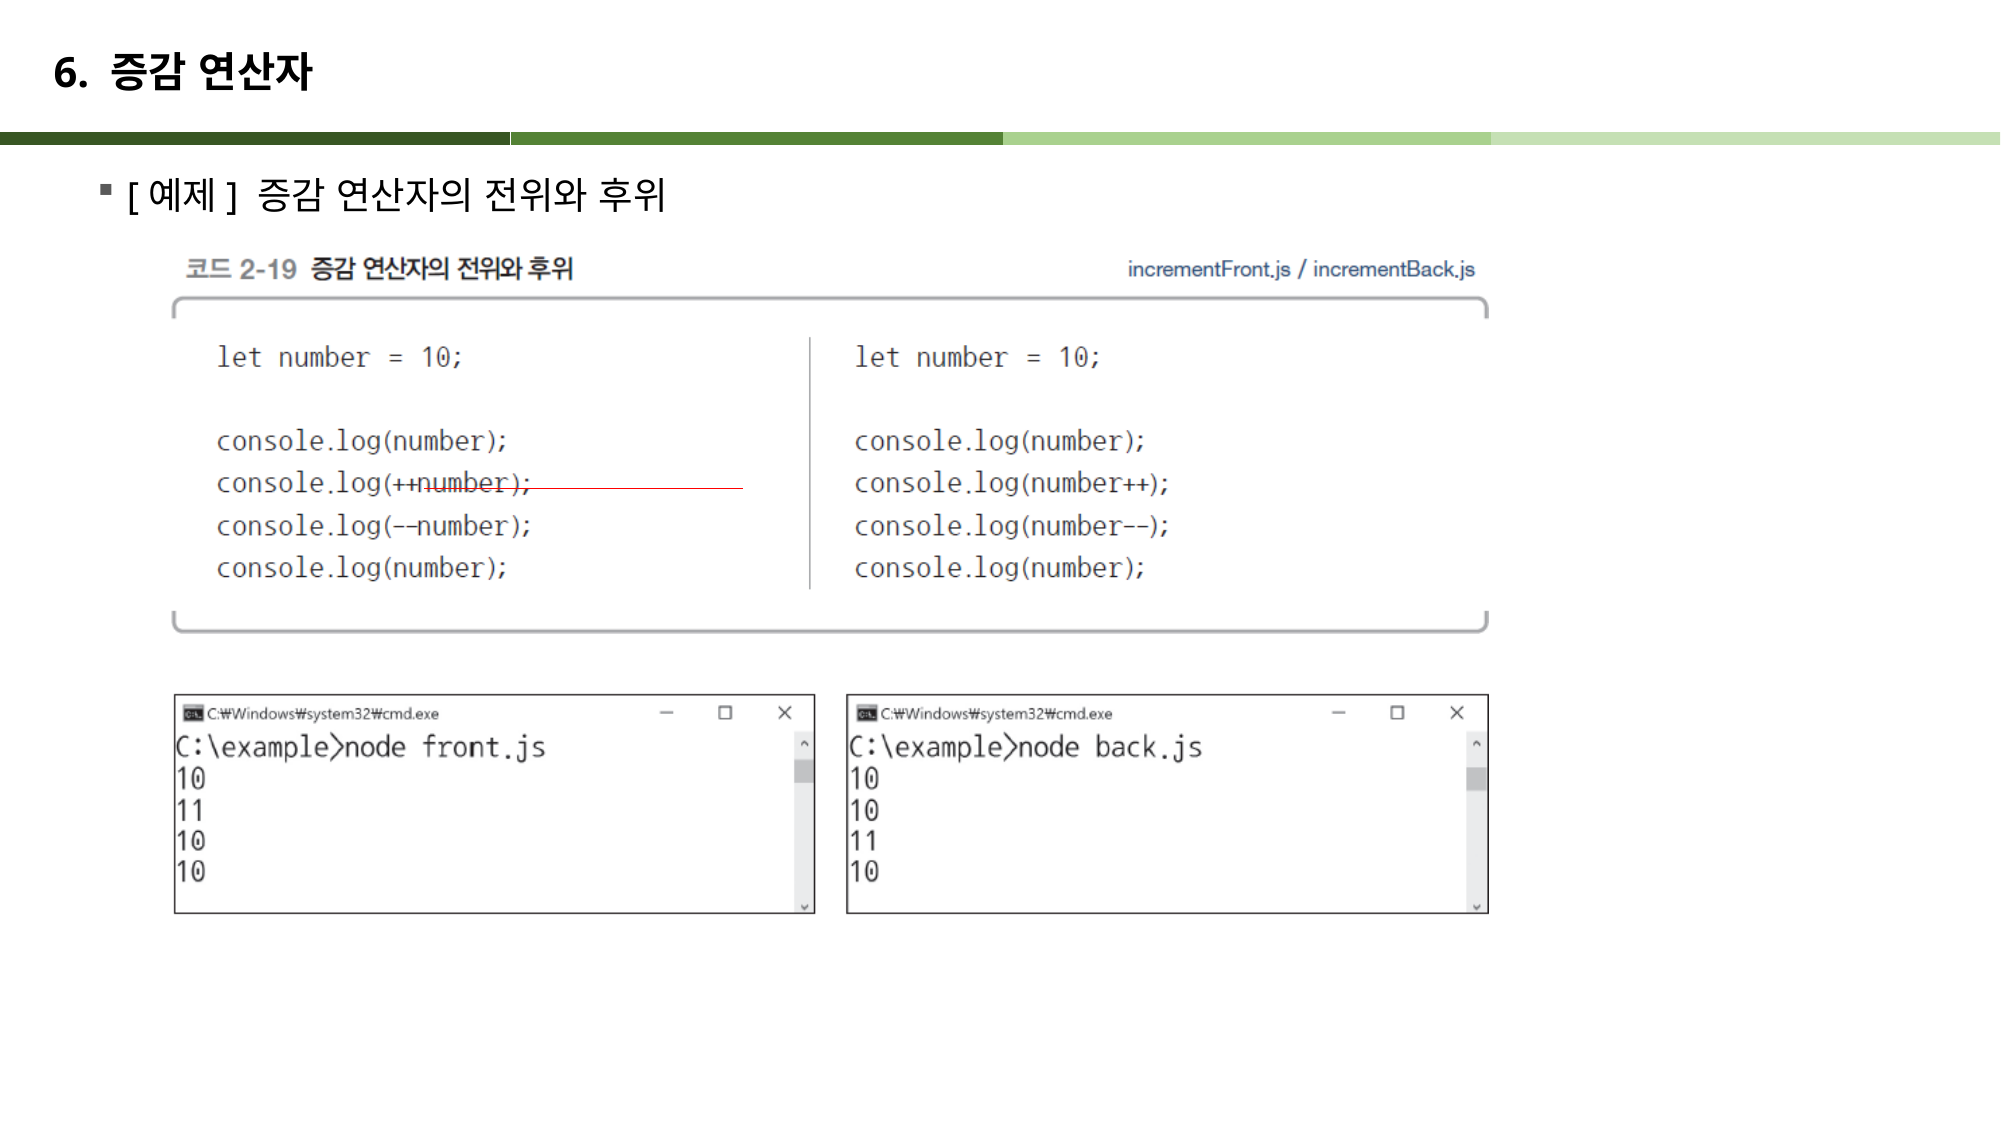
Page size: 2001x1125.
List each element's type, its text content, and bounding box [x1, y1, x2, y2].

list [예제] 증감 연산자의 전위와 후위 [38, 164, 1464, 1103]
picture [170, 690, 1489, 917]
picture [170, 255, 1489, 634]
title 6. 증감 연산자 [38, 40, 1693, 108]
